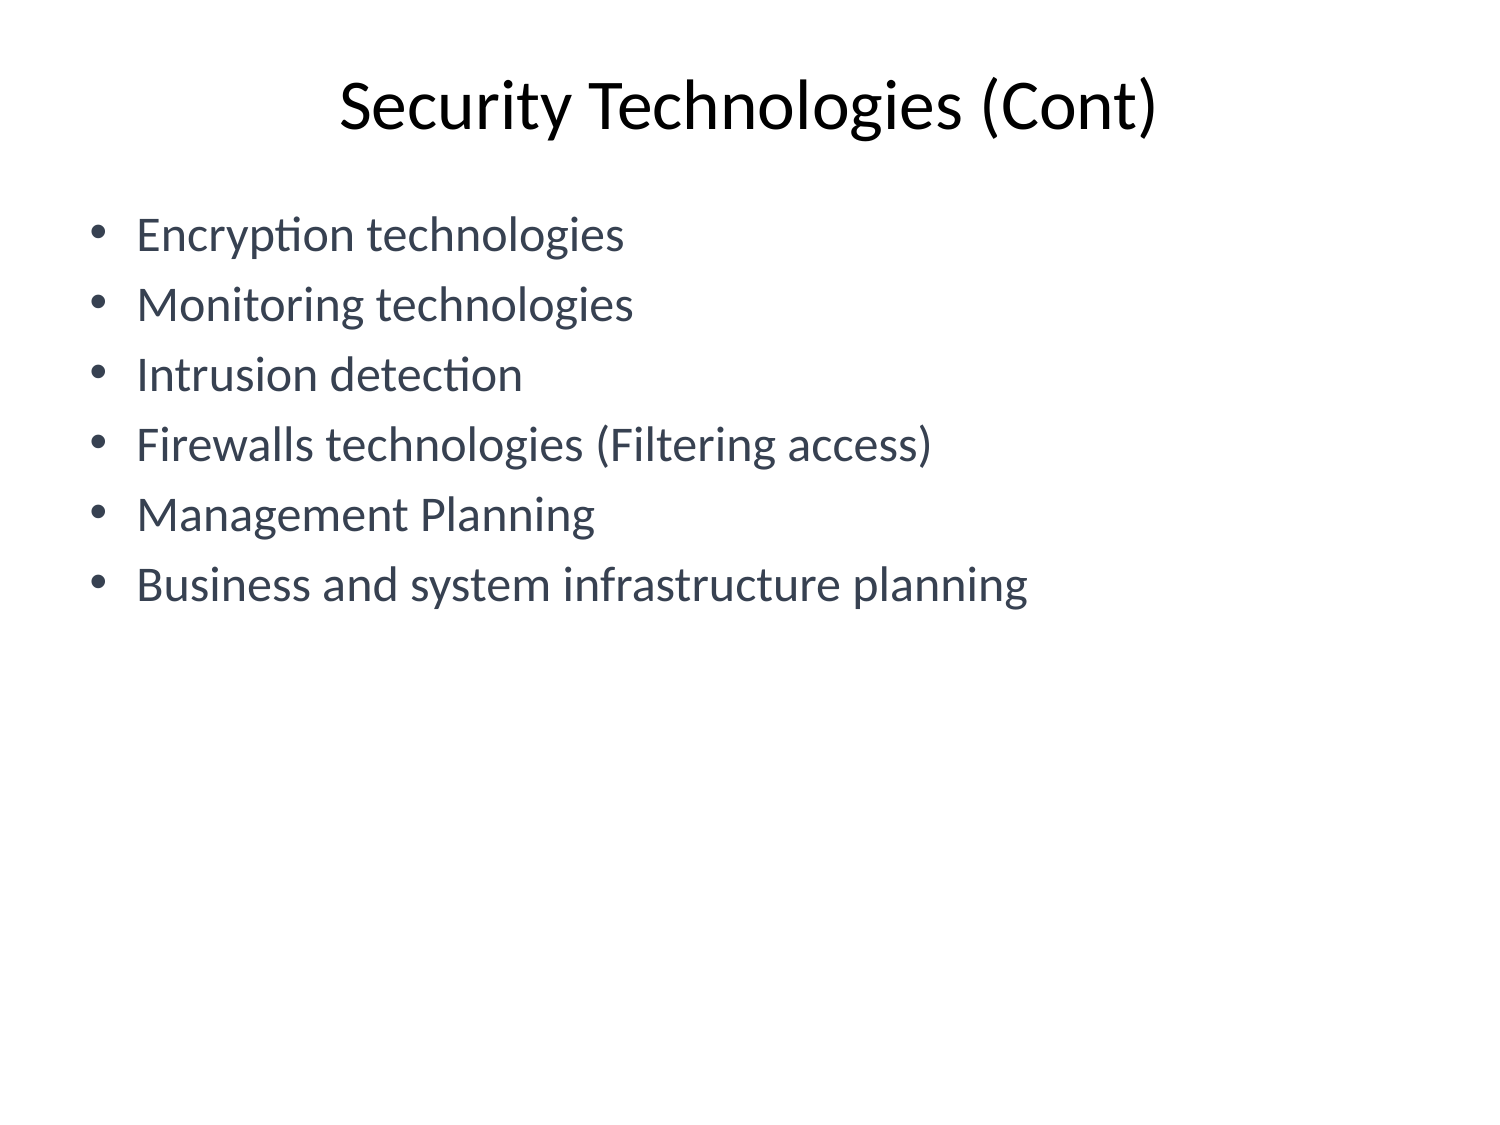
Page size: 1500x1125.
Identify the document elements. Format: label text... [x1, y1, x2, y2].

list Encryption technologies Monitoring technologies Intrusion detection Firewalls technologies (Filtering access) Management Planning Business and system infrastructure planning [0, 194, 1480, 1125]
title Security Technologies (Cont) [75, 50, 1425, 194]
